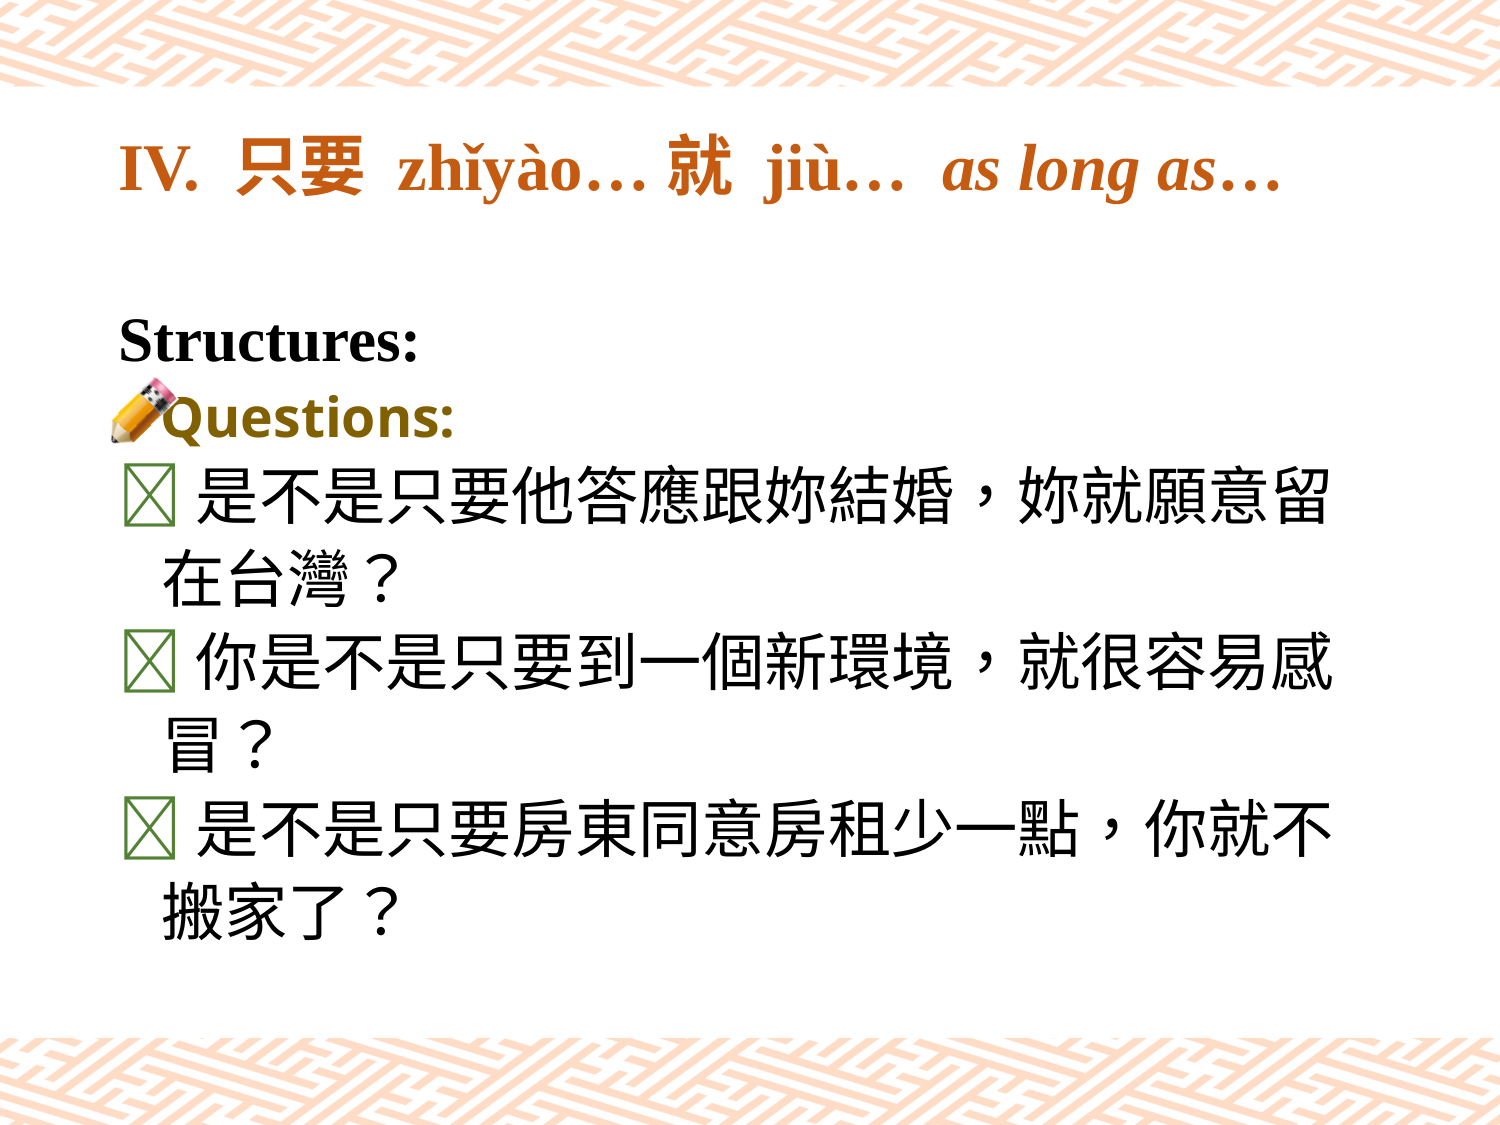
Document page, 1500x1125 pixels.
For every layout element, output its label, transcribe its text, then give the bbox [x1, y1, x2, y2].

picture [0, 0, 1500, 1125]
list Structures: Questions: 是不是只要他答應跟妳結婚，妳就願意留 在台灣？ 你是不是只要到一個新環境，就很容易感 冒？ 是不是只要房東同意房租少一點，你就不 搬家了？ [103, 299, 1397, 1014]
title IV. 只要 zhǐyào…就 jiù… as long as… [103, 59, 1397, 278]
